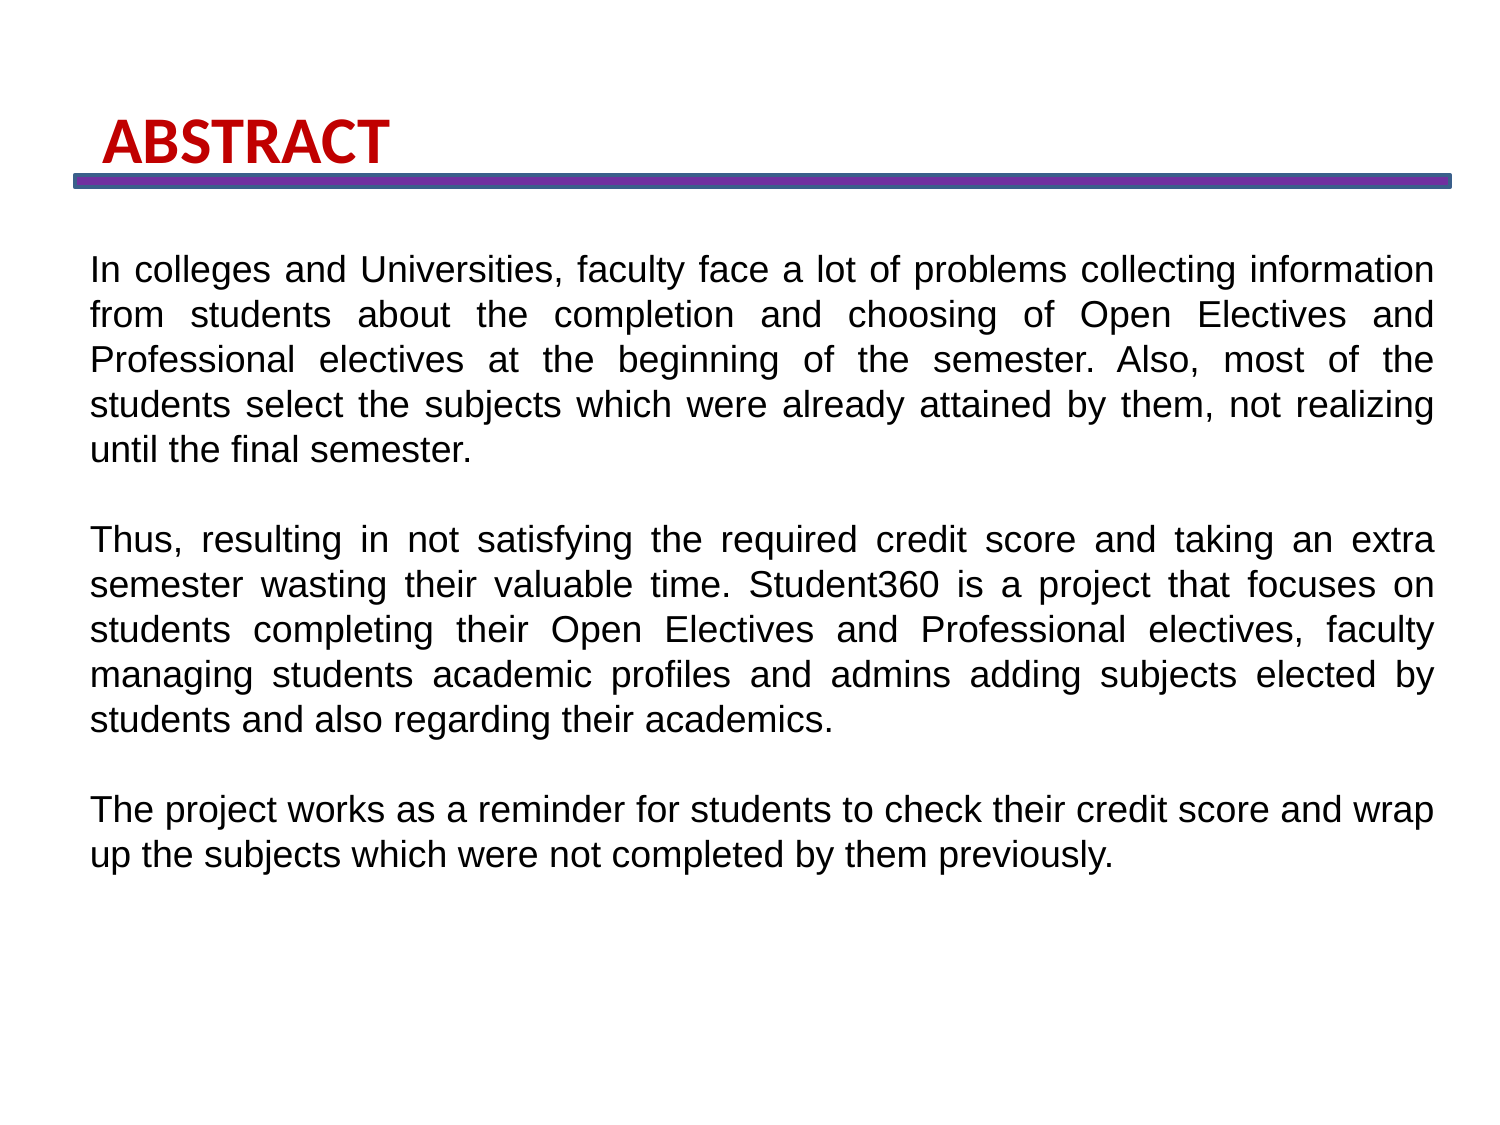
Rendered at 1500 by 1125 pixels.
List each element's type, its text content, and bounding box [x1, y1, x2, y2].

text_box ABSTRACT [87, 89, 688, 185]
text_box In colleges and Universities, faculty face a lot of problems collecting information from students about the completion and choosing of Open Electives and Professional electives at the beginning of the semester. Also, most of the students select the subjects which were already attained by them, not realizing until the final semester. Thus, resulting in not satisfying the required credit score and taking an extra semester wasting their valuable time. Student360 is a project that focuses on students completing their Open Electives and Professional electives, faculty managing students academic profiles and admins adding subjects elected by students and also regarding their academics. The project works as a reminder for students to check their credit score and wrap up the subjects which were not completed by them previously. [75, 237, 1450, 883]
text_box [75, 174, 1450, 188]
